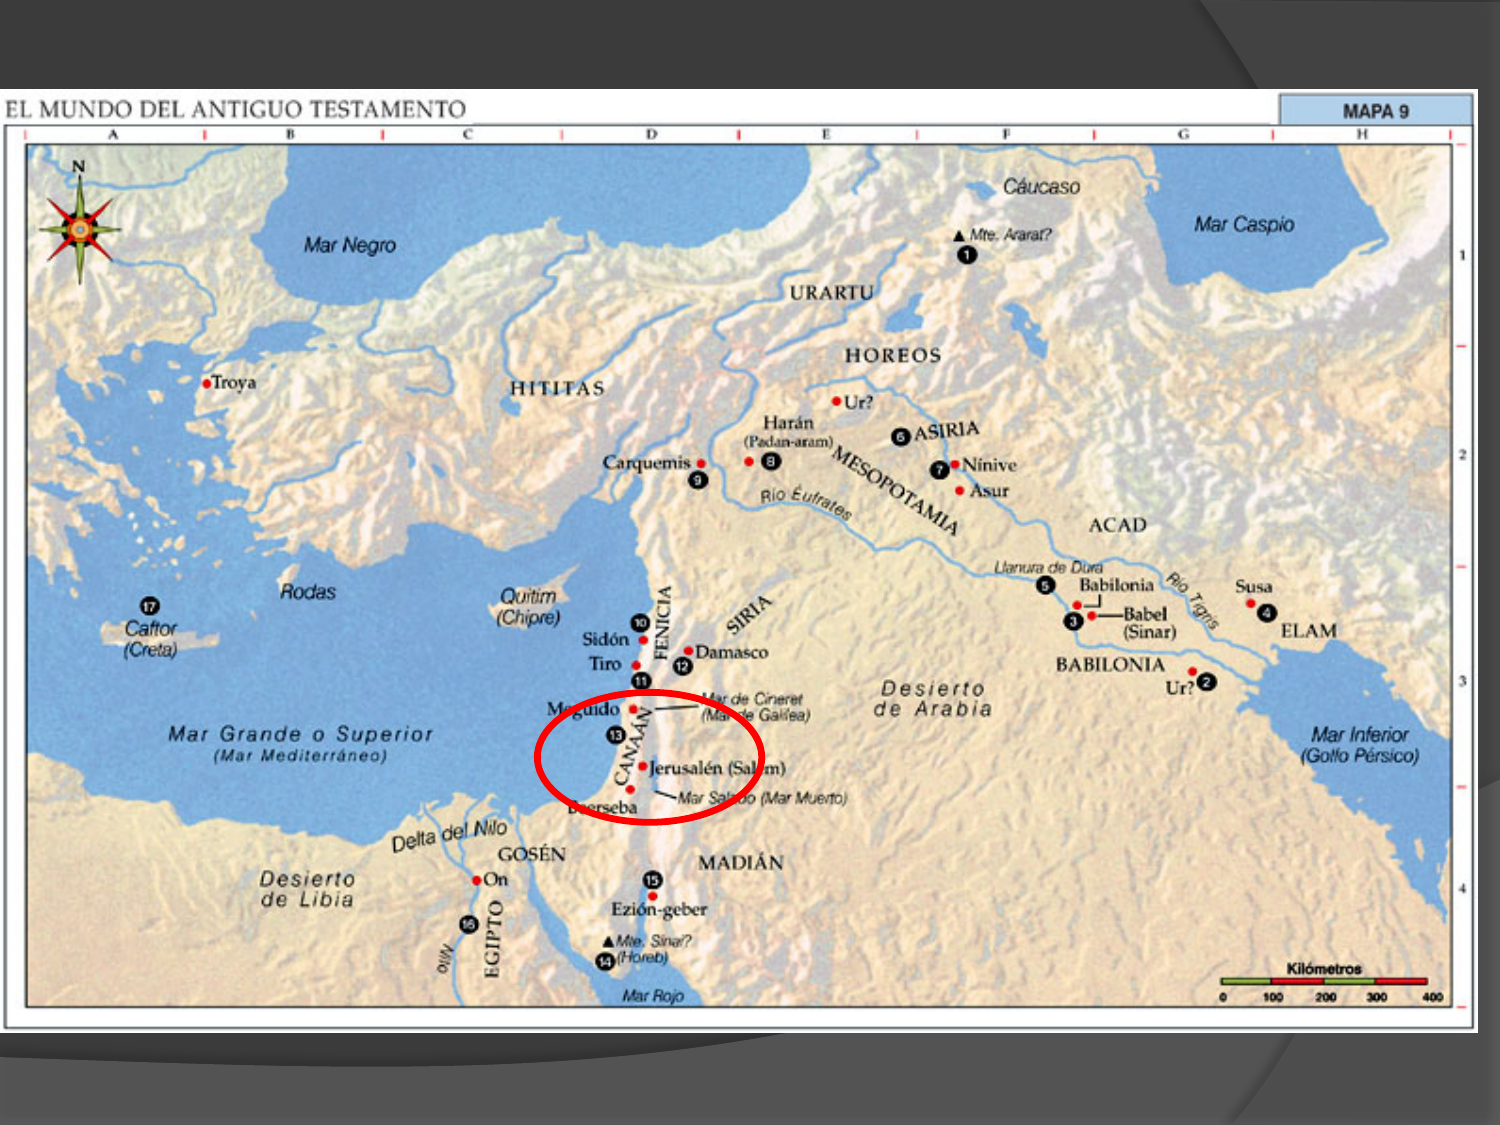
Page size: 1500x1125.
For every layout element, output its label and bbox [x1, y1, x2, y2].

picture [0, 89, 1479, 1033]
